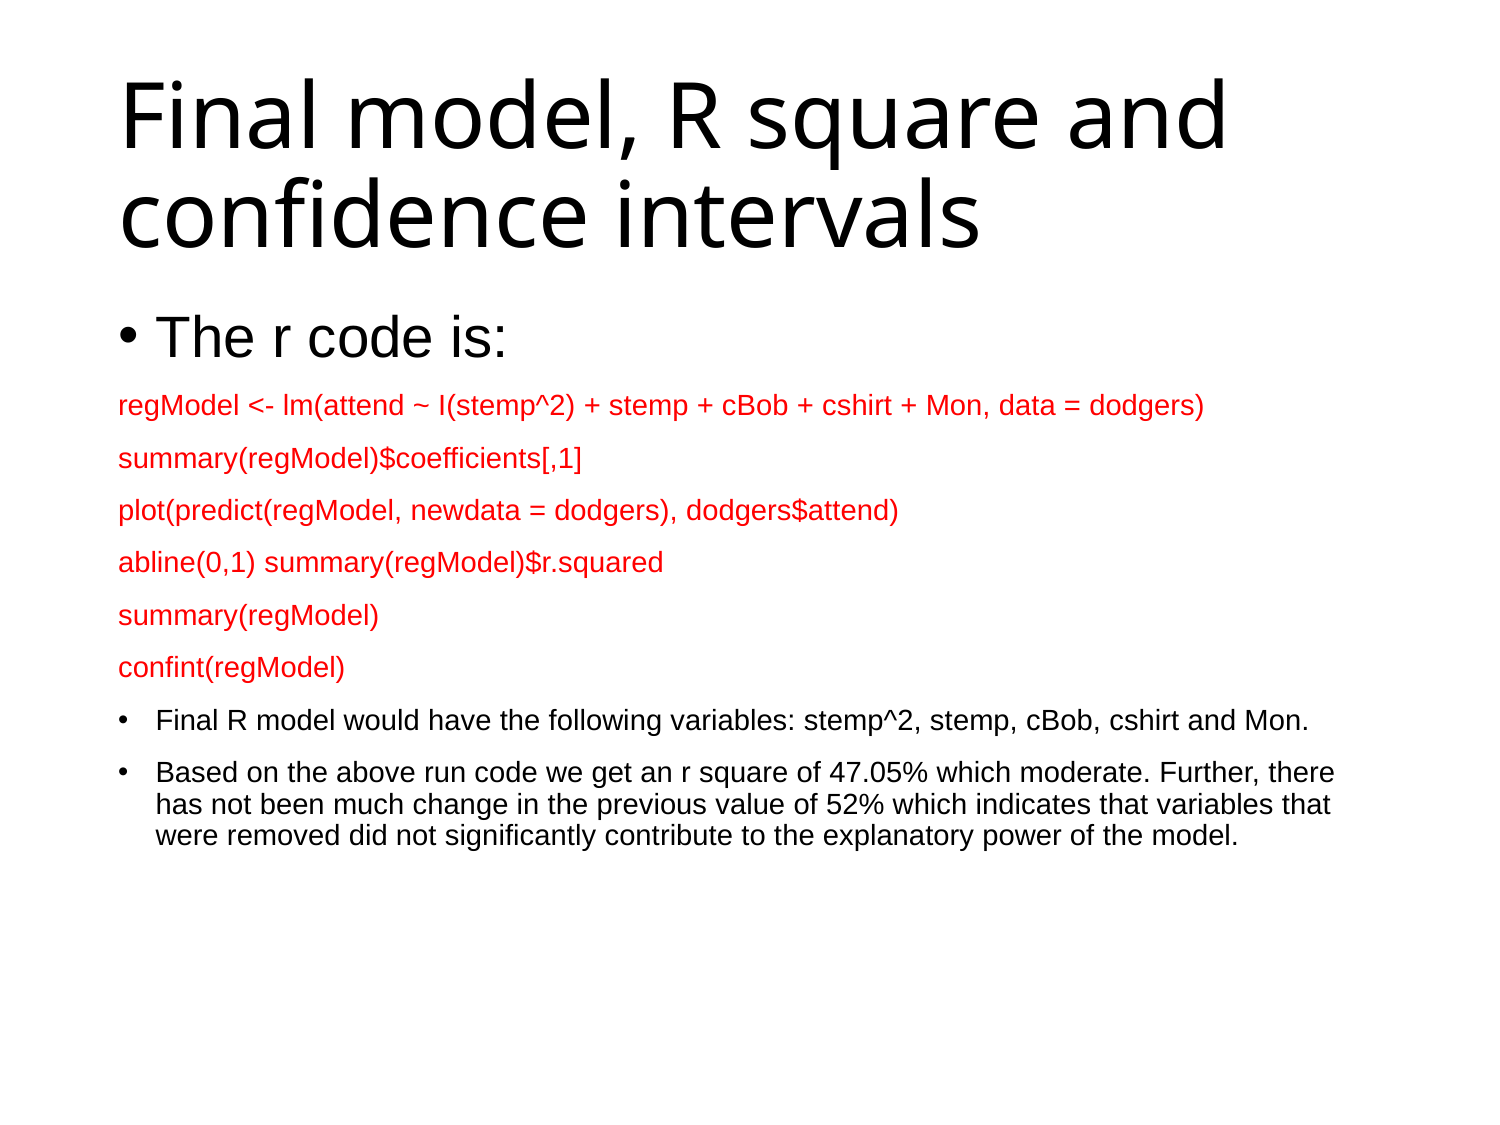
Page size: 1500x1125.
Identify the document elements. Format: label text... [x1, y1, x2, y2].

title Final model, R square and confidence intervals [103, 59, 1397, 278]
list The r code is: regModel <- lm(attend ~ I(stemp^2) + stemp + cBob + cshirt + Mon, data = dodgers) summary(regModel)$coefficients[,1] plot(predict(regModel, newdata = dodgers), dodgers$attend) abline(0,1) summary(regModel)$r.squared summary(regModel) confint(regModel) Final R model would have the following variables: stemp^2, stemp, cBob, cshirt and Mon. Based on the above run code we get an r square of 47.05% which moderate. Further, there has not been much change in the previous value of 52% which indicates that variables that were removed did not significantly contribute to the explanatory power of the model. [103, 299, 1397, 1014]
